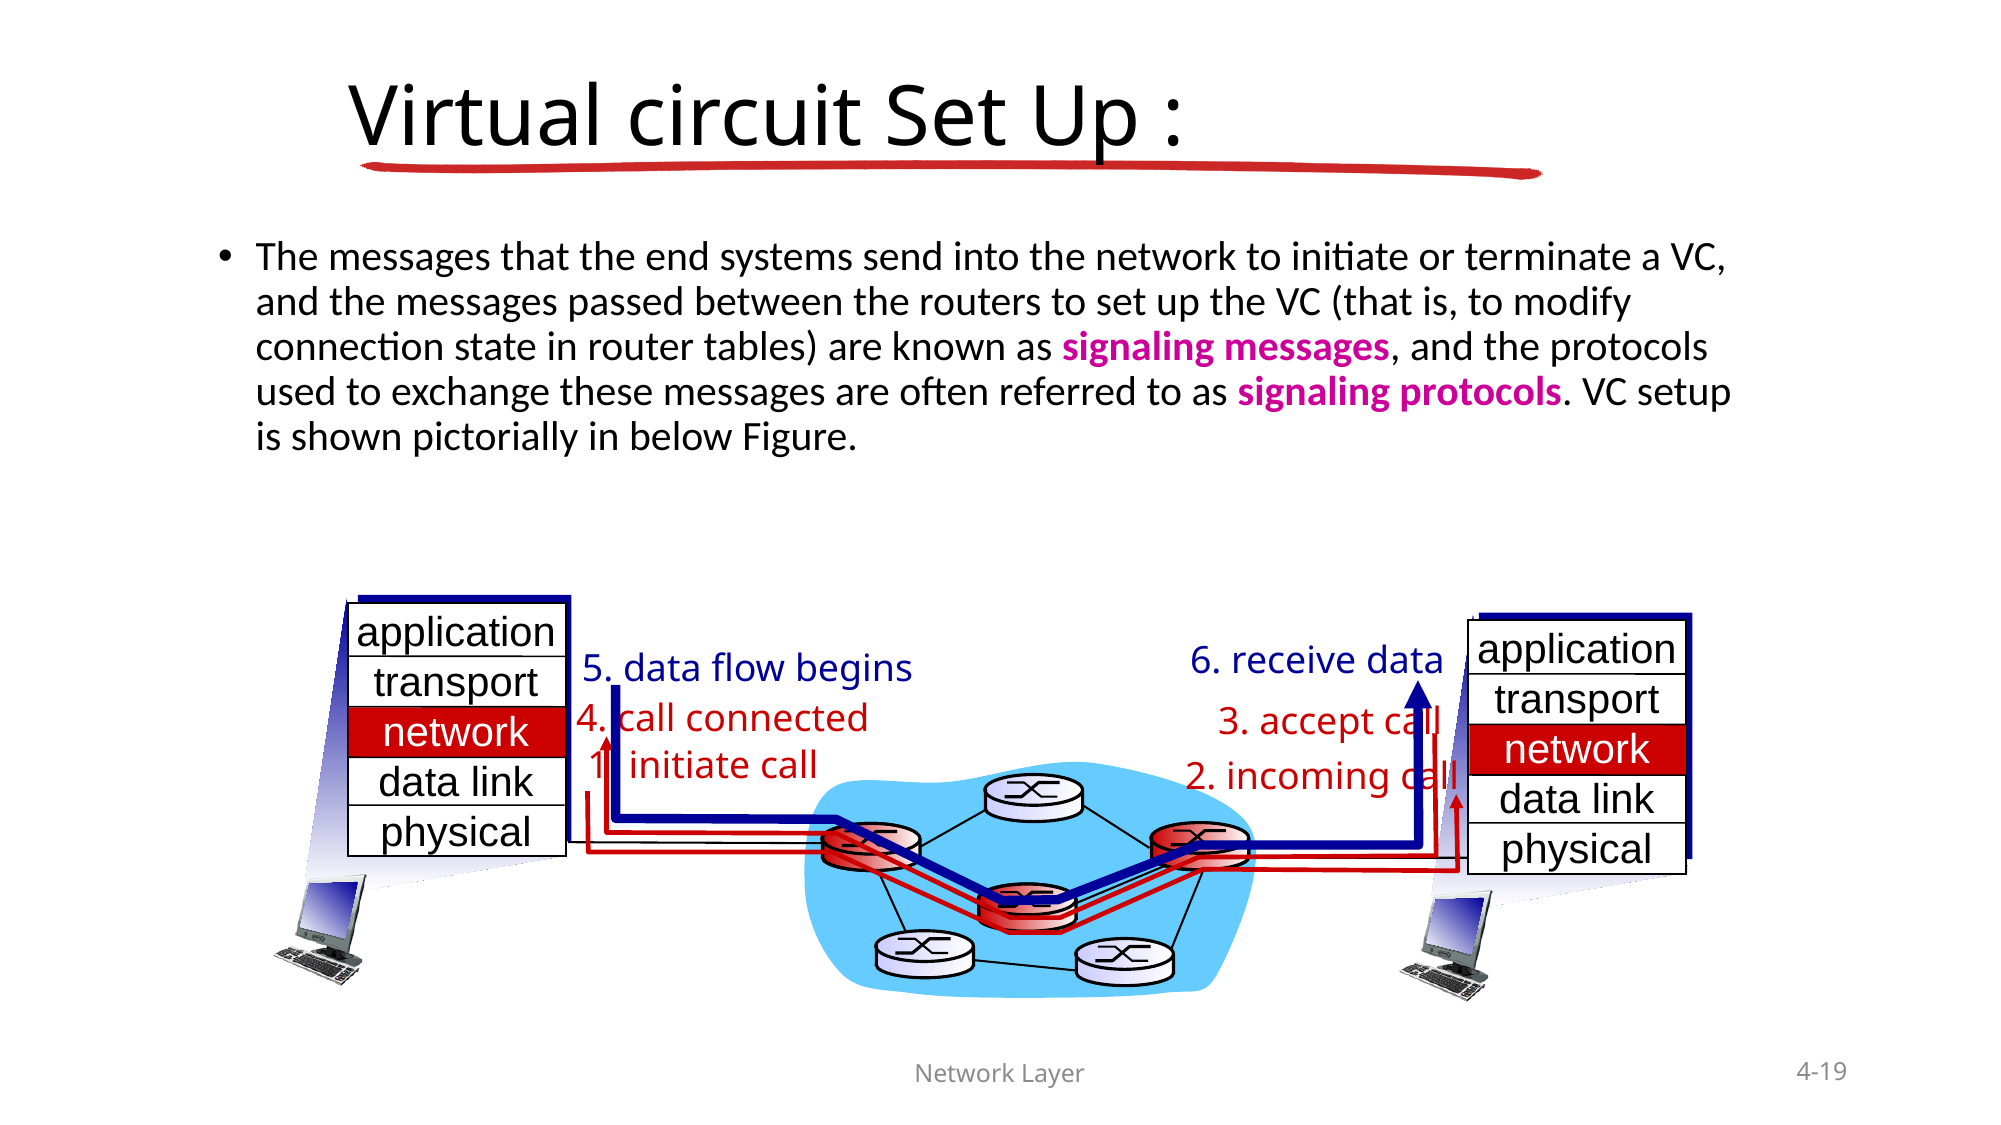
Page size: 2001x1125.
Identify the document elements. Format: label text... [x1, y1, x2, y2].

text_box 6. receive data [1175, 628, 1376, 681]
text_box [822, 822, 1250, 932]
text_box 1. initiate call [585, 747, 606, 793]
text_box 4. call connected [585, 697, 615, 747]
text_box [875, 930, 975, 978]
footer Network Layer [662, 1042, 1338, 1103]
text_box 5. data flow begins [585, 636, 928, 697]
list The messages that the end systems send into the network to initiate or terminate a VC, and the messages passed between the routers to set up the VC (that is, to modify connection state in router tables) are known as signaling messages, and the protocols used to exchange these messages are often referred to as signaling protocols. VC setup is shown pictorially in below Figure. [203, 227, 1758, 487]
title Virtual circuit Set Up : [333, 37, 1609, 200]
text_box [1376, 612, 1706, 1010]
text_box [600, 747, 839, 834]
slide_number 4-19 [1412, 1042, 1863, 1103]
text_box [249, 594, 585, 994]
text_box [1075, 938, 1175, 986]
picture [355, 155, 1556, 185]
text_box [1250, 846, 1376, 857]
text_box [1250, 857, 1376, 871]
text_box [587, 791, 821, 853]
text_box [984, 774, 1084, 822]
text_box [615, 680, 1376, 846]
text_box [804, 853, 1237, 998]
text_box [1250, 870, 1255, 894]
